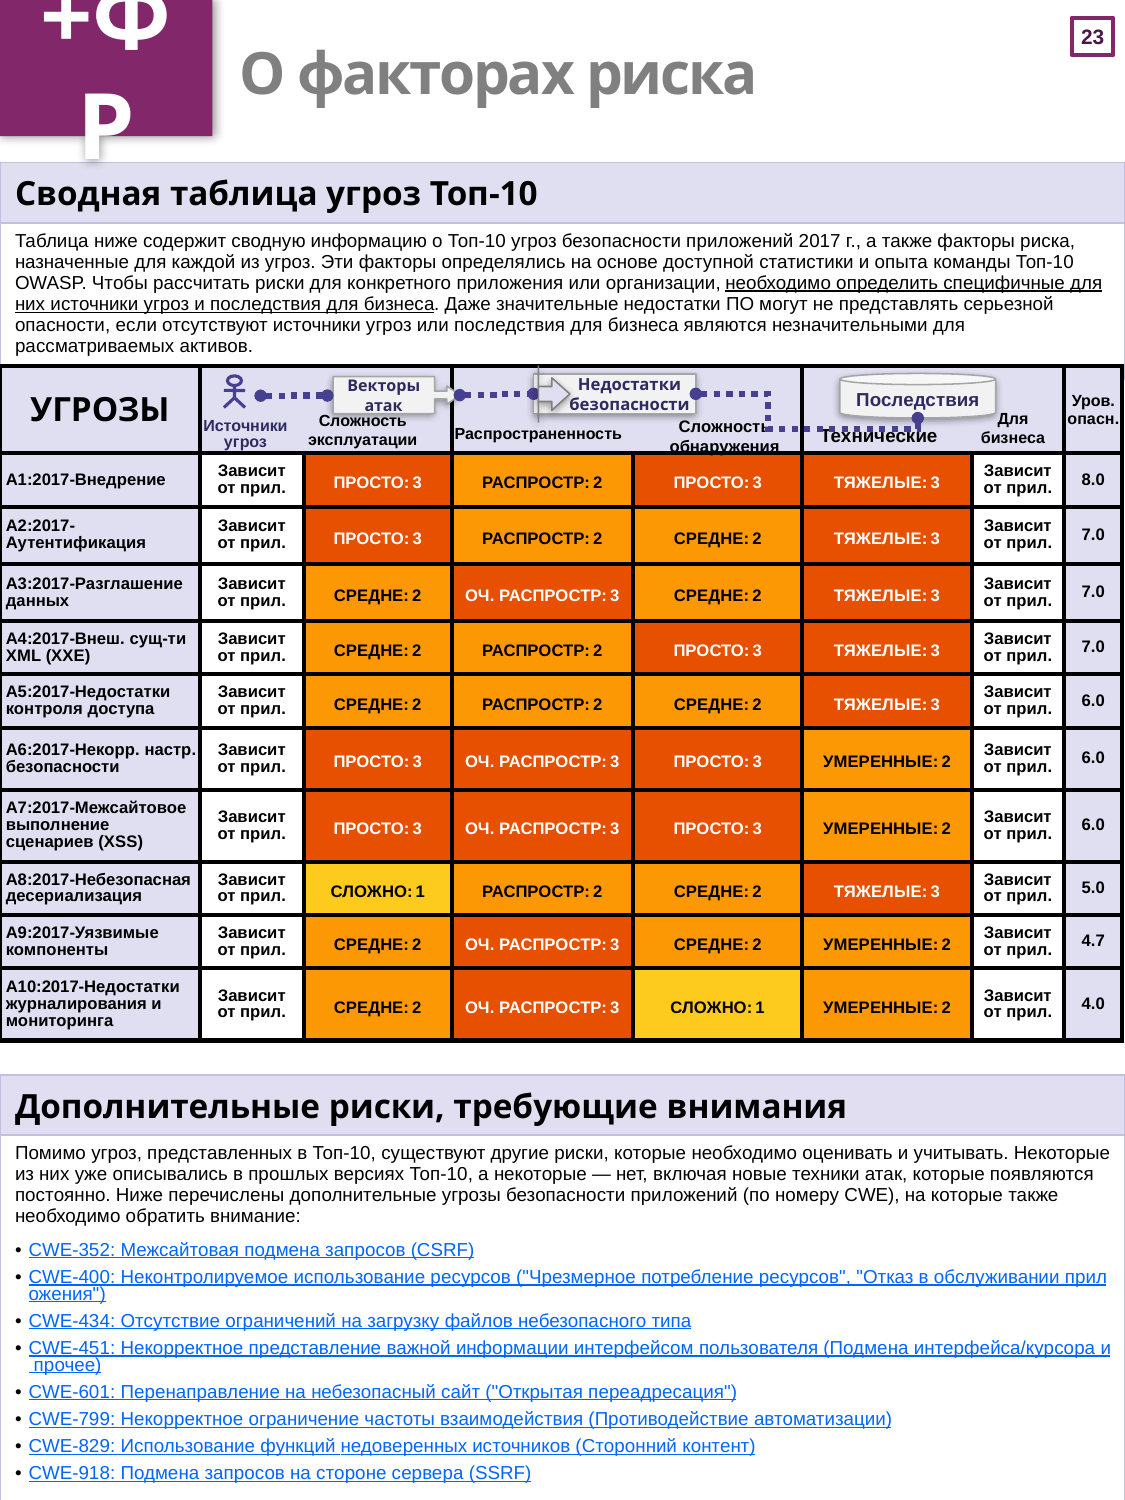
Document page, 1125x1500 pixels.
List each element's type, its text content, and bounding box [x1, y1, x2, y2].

table_cell ОЧ. РАСПРОСТР: 3 [454, 970, 631, 1038]
table_cell УМЕРЕННЫЕ: 2 [804, 970, 970, 1038]
table_cell Зависит от прил. [974, 623, 1062, 672]
table_cell A10:2017-Недостатки журналирования и мониторинга [2, 970, 198, 1038]
table_cell Зависит от прил. [202, 864, 302, 913]
table_cell РАСПРОСТР: 2 [454, 676, 631, 726]
table_cell РАСПРОСТР: 2 [454, 864, 631, 913]
table_cell Зависит от прил. [202, 730, 302, 788]
table_cell ПРОСТО: 3 [635, 792, 800, 860]
table_cell СРЕДНЕ: 2 [306, 566, 450, 619]
table_cell Зависит от прил. [974, 970, 1062, 1038]
table_cell СРЕДНЕ: 2 [635, 864, 800, 913]
table_cell A8:2017-Небезопасная десериализация [2, 864, 198, 913]
table_cell РАСПРОСТР: 2 [454, 509, 631, 562]
table_cell СРЕДНЕ: 2 [635, 509, 800, 562]
table_cell СЛОЖНО: 1 [635, 970, 800, 1038]
table_cell 7.0 [1066, 566, 1120, 619]
table_header Уров. опасн. [1066, 368, 1120, 451]
table_cell 6.0 [1066, 676, 1120, 726]
table_cell ПРОСТО: 3 [635, 455, 800, 505]
table_cell A5:2017-Недостатки контроля доступа [2, 676, 198, 726]
table_cell Зависит от прил. [202, 917, 302, 966]
table_cell Зависит от прил. [202, 509, 302, 562]
table_header [804, 368, 1062, 400]
table_cell A2:2017-Аутентификация [2, 509, 198, 562]
table_cell Зависит от прил. [202, 455, 302, 505]
table_cell ТЯЖЕЛЫЕ: 3 [804, 455, 970, 505]
table_cell СРЕДНЕ: 2 [635, 917, 800, 966]
table_cell 7.0 [1066, 509, 1120, 562]
table_cell СРЕДНЕ: 2 [635, 566, 800, 619]
table_cell Зависит от прил. [202, 566, 302, 619]
table_cell 5.0 [1066, 864, 1120, 913]
title О факторах риска [225, 12, 1125, 138]
table_cell ПРОСТО: 3 [306, 792, 450, 860]
table_header УГРОЗЫ [2, 368, 198, 451]
table_cell 6.0 [1066, 792, 1120, 860]
table_cell Зависит от прил. [974, 792, 1062, 860]
table_cell СРЕДНЕ: 2 [635, 676, 800, 726]
table_cell УМЕРЕННЫЕ: 2 [804, 792, 970, 860]
table_cell ТЯЖЕЛЫЕ: 3 [804, 623, 970, 672]
table_cell ТЯЖЕЛЫЕ: 3 [804, 566, 970, 619]
table_cell A6:2017-Некорр. настр. безопасности [2, 730, 198, 788]
table_cell A3:2017-Разглашение данных [2, 566, 198, 619]
table_cell Зависит от прил. [974, 864, 1062, 913]
table_cell ТЯЖЕЛЫЕ: 3 [804, 676, 970, 726]
table_cell ПРОСТО: 3 [635, 730, 800, 788]
table_cell СЛОЖНО: 1 [306, 864, 450, 913]
table_cell ПРОСТО: 3 [635, 623, 800, 672]
table_cell ОЧ. РАСПРОСТР: 3 [454, 917, 631, 966]
table_cell СРЕДНЕ: 2 [306, 623, 450, 672]
table_cell Таблица ниже содержит сводную информацию о Топ-10 угроз безопасности приложений 2017 г., а также факторы риска, назначенные для каждой из угроз. Эти факторы определялись на основе доступной статистики и опыта команды Топ-10 OWASP. Чтобы рассчитать риски для конкретного приложения или организации, необходимо определить специфичные для них источники угроз и последствия для бизнеса. Даже значительные недостатки ПО могут не представлять серьезной опасности, если отсутствуют источники угроз или последствия для бизнеса являются незначительными для рассматриваемых активов. [1, 224, 1124, 364]
table_cell СРЕДНЕ: 2 [306, 970, 450, 1038]
table_cell ОЧ. РАСПРОСТР: 3 [454, 730, 631, 788]
table_cell СРЕДНЕ: 2 [306, 676, 450, 726]
table_cell ОЧ. РАСПРОСТР: 3 [454, 792, 631, 860]
table_cell Зависит от прил. [974, 455, 1062, 505]
table_cell 4.7 [1066, 917, 1120, 966]
table_cell 8.0 [1066, 455, 1120, 505]
table_cell 4.0 [1066, 970, 1120, 1038]
text_box Сложность обнаружения [639, 453, 810, 463]
table_cell Зависит от прил. [202, 623, 302, 672]
table_cell 7.0 [1066, 623, 1120, 672]
table_cell Зависит от прил. [202, 970, 302, 1038]
table_cell Зависит от прил. [202, 676, 302, 726]
table_cell A9:2017-Уязвимые компоненты [2, 917, 198, 966]
text_box Для бизнеса [953, 400, 1072, 454]
table_cell 6.0 [1066, 730, 1120, 788]
text_box Сложность эксплуатации [289, 453, 437, 457]
table_cell ОЧ. РАСПРОСТР: 3 [454, 566, 631, 619]
table_cell РАСПРОСТР: 2 [454, 455, 631, 505]
table_cell Зависит от прил. [974, 509, 1062, 562]
table_cell РАСПРОСТР: 2 [454, 623, 631, 672]
table_cell Зависит от прил. [974, 676, 1062, 726]
table_cell УМЕРЕННЫЕ: 2 [804, 730, 970, 788]
table_cell УМЕРЕННЫЕ: 2 [804, 917, 970, 966]
table_cell ТЯЖЕЛЫЕ: 3 [804, 509, 970, 562]
table_cell A4:2017-Внеш. сущ-ти XML (XXE) [2, 623, 198, 672]
table_cell ТЯЖЕЛЫЕ: 3 [804, 864, 970, 913]
table_cell Зависит от прил. [974, 917, 1062, 966]
table_cell СРЕДНЕ: 2 [306, 917, 450, 966]
table_cell Зависит от прил. [202, 792, 302, 860]
table_header Сводная таблица угроз Топ-10 [1, 163, 1124, 222]
table_header Дополнительные риски, требующие внимания [1, 1076, 1124, 1134]
table_cell ПРОСТО: 3 [306, 509, 450, 562]
table_cell Помимо угроз, представленных в Топ-10, существуют другие риски, которые необходимо оценивать и учитывать. Некоторые из них уже описывались в прошлых версиях Топ-10, а некоторые — нет, включая новые техники атак, которые появляются постоянно. Ниже перечислены дополнительные угрозы безопасности приложений (по номеру CWE), на которые также необходимо обратить внимание: CWE-352: Межсайтовая подмена запросов (CSRF) CWE-400: Неконтролируемое использование ресурсов ("Чрезмерное потребление ресурсов", "Отказ в обслуживании приложения") CWE-434: Отсутствие ограничений на загрузку файлов небезопасного типа CWE-451: Некорректное представление важной информации интерфейсом пользователя (Подмена интерфейса/курсора и прочее) CWE-601: Перенаправление на небезопасный сайт ("Открытая переадресация") CWE-799: Некорректное ограничение частоты взаимодействия (Противодействие автоматизации) CWE-829: Использование функций недоверенных источников (Сторонний контент) CWE-918: Подмена запросов на стороне сервера (SSRF) [1, 1136, 1124, 1500]
list +ФР [0, 0, 214, 138]
table_cell ПРОСТО: 3 [306, 730, 450, 788]
table_cell Зависит от прил. [974, 566, 1062, 619]
table_cell ПРОСТО: 3 [306, 455, 450, 505]
table_cell A1:2017-Внедрение [2, 455, 198, 505]
table_cell A7:2017-Межсайтовое выполнение сценариев (XSS) [2, 792, 198, 860]
table_cell Зависит от прил. [974, 730, 1062, 788]
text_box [193, 373, 996, 446]
